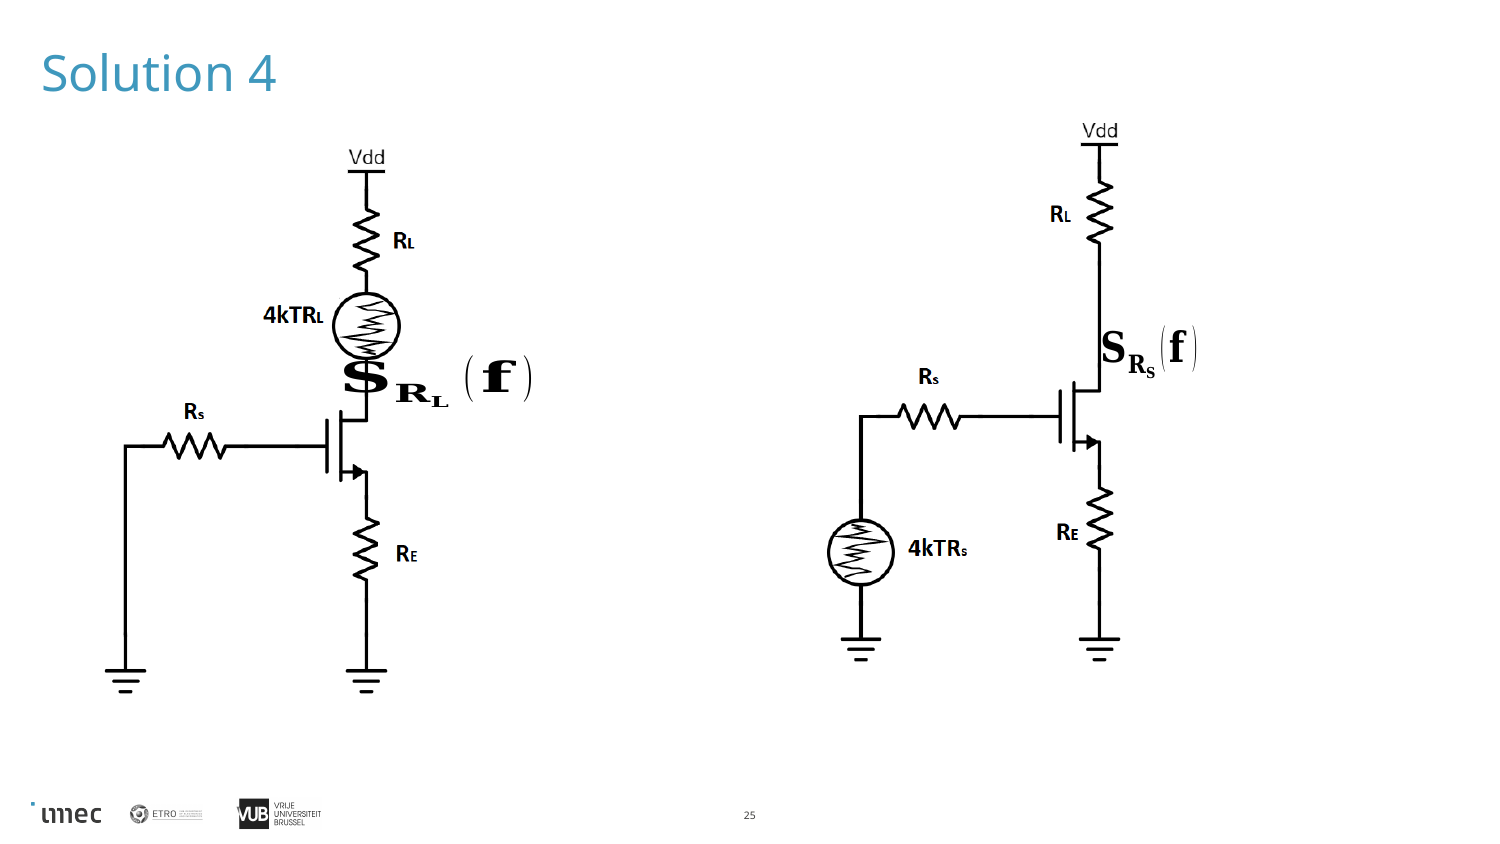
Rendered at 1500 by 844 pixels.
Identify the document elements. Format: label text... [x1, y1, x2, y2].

slide_number 25 [679, 802, 821, 831]
picture [31, 802, 101, 823]
picture [235, 797, 322, 830]
picture [820, 116, 1178, 681]
picture [129, 804, 203, 824]
title Solution 4 [26, 33, 1463, 110]
picture [86, 141, 452, 705]
